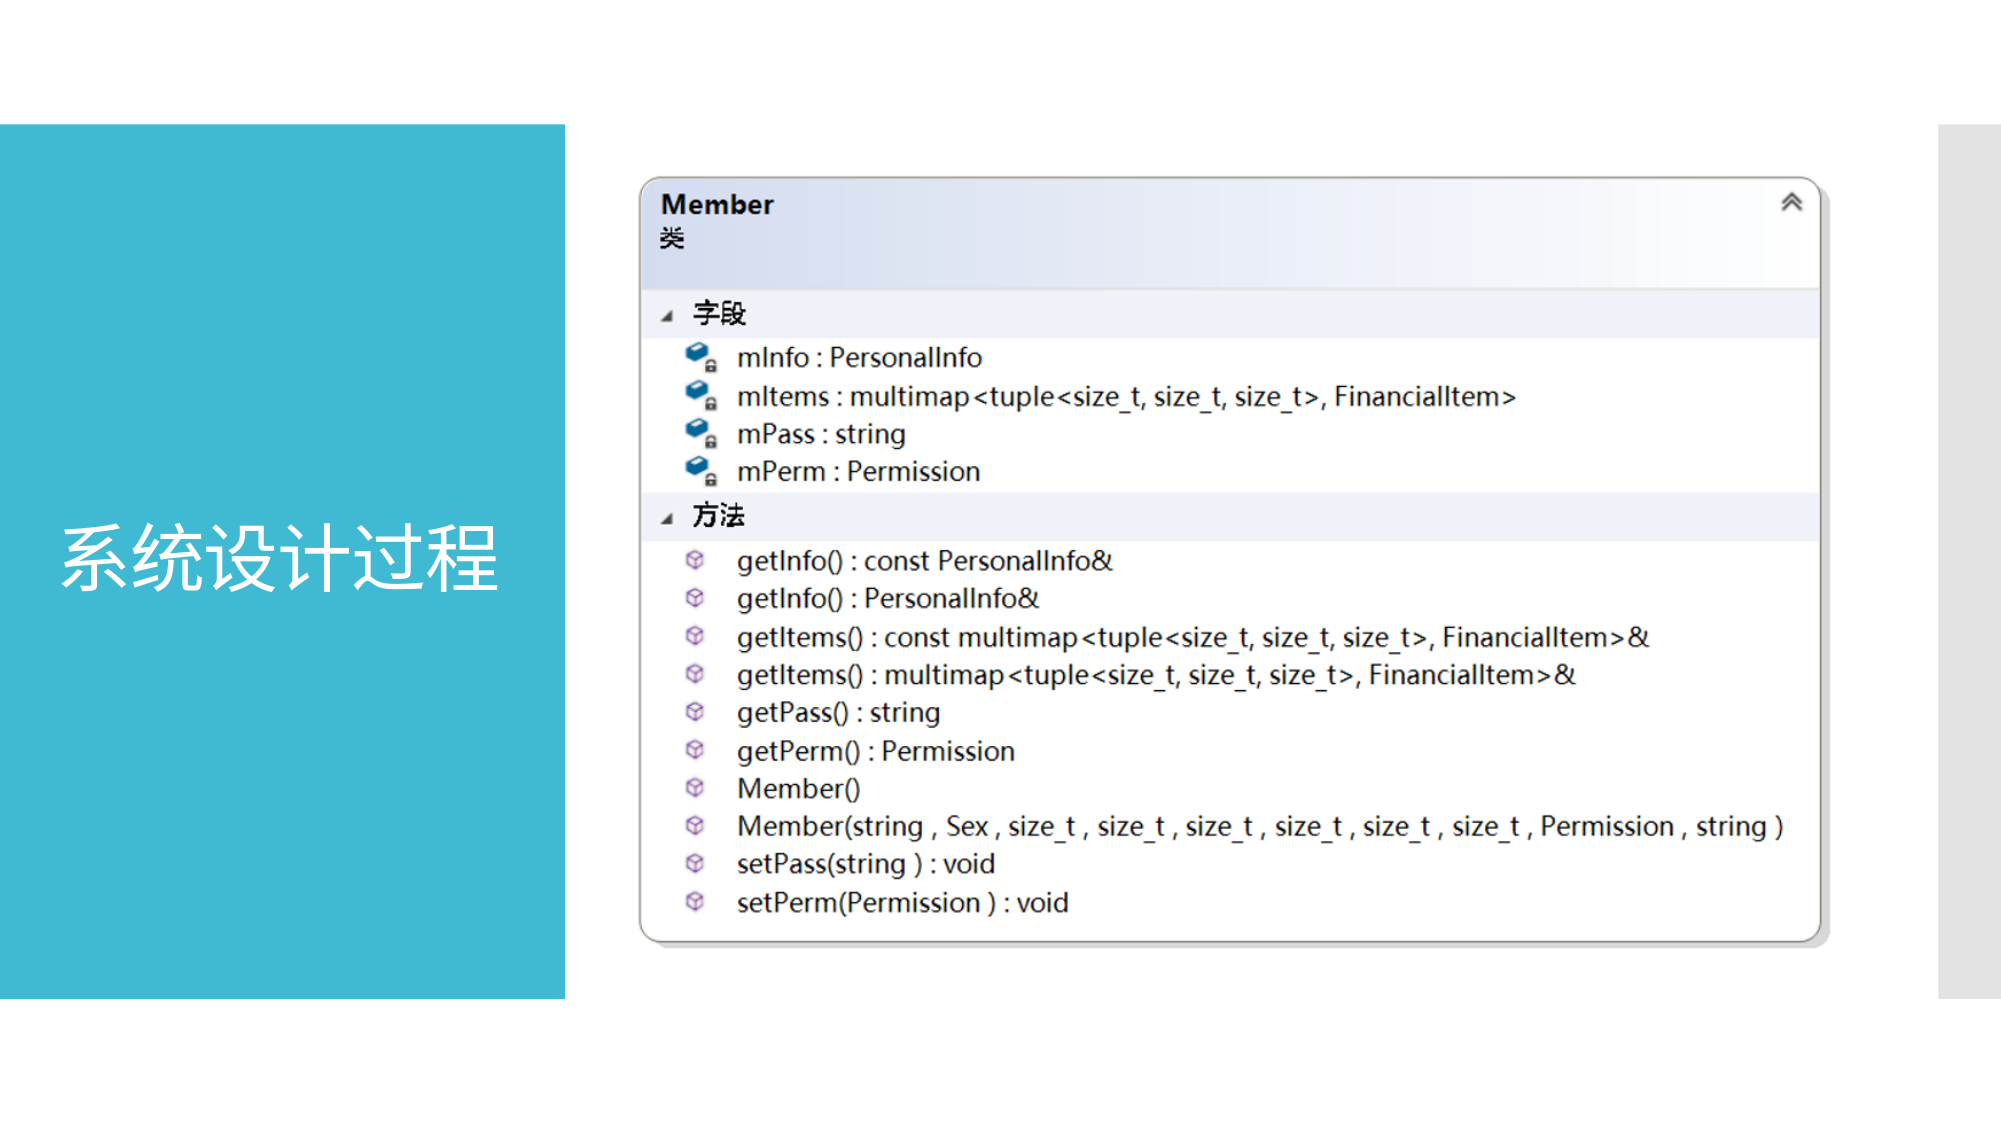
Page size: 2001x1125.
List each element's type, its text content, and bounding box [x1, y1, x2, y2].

title 系统设计过程 [41, 184, 525, 940]
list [634, 168, 1835, 956]
